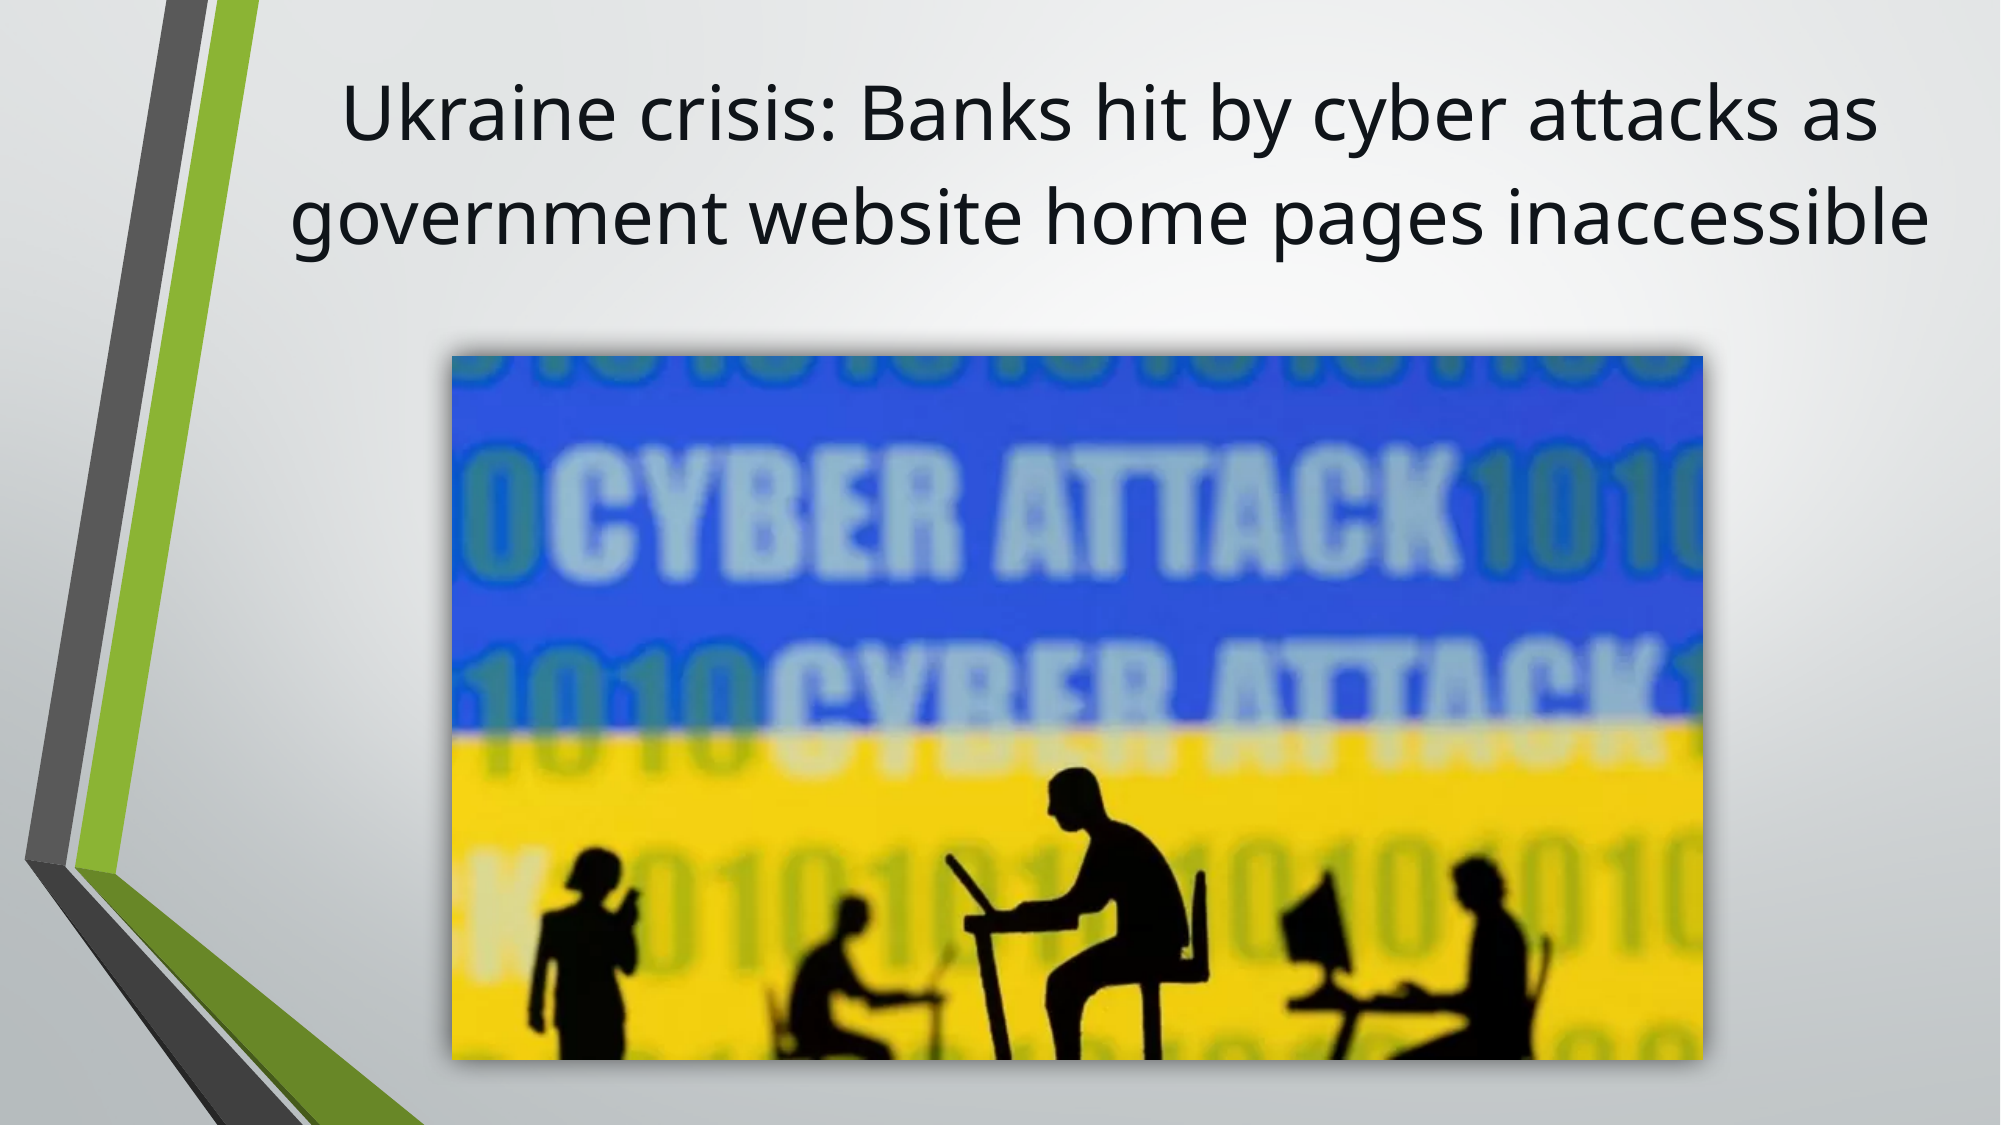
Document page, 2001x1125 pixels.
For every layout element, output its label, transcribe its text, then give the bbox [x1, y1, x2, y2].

picture [452, 355, 1703, 1060]
title Ukraine crisis: Banks hit by cyber attacks as government website home pages inaccessible [264, 2, 1957, 324]
